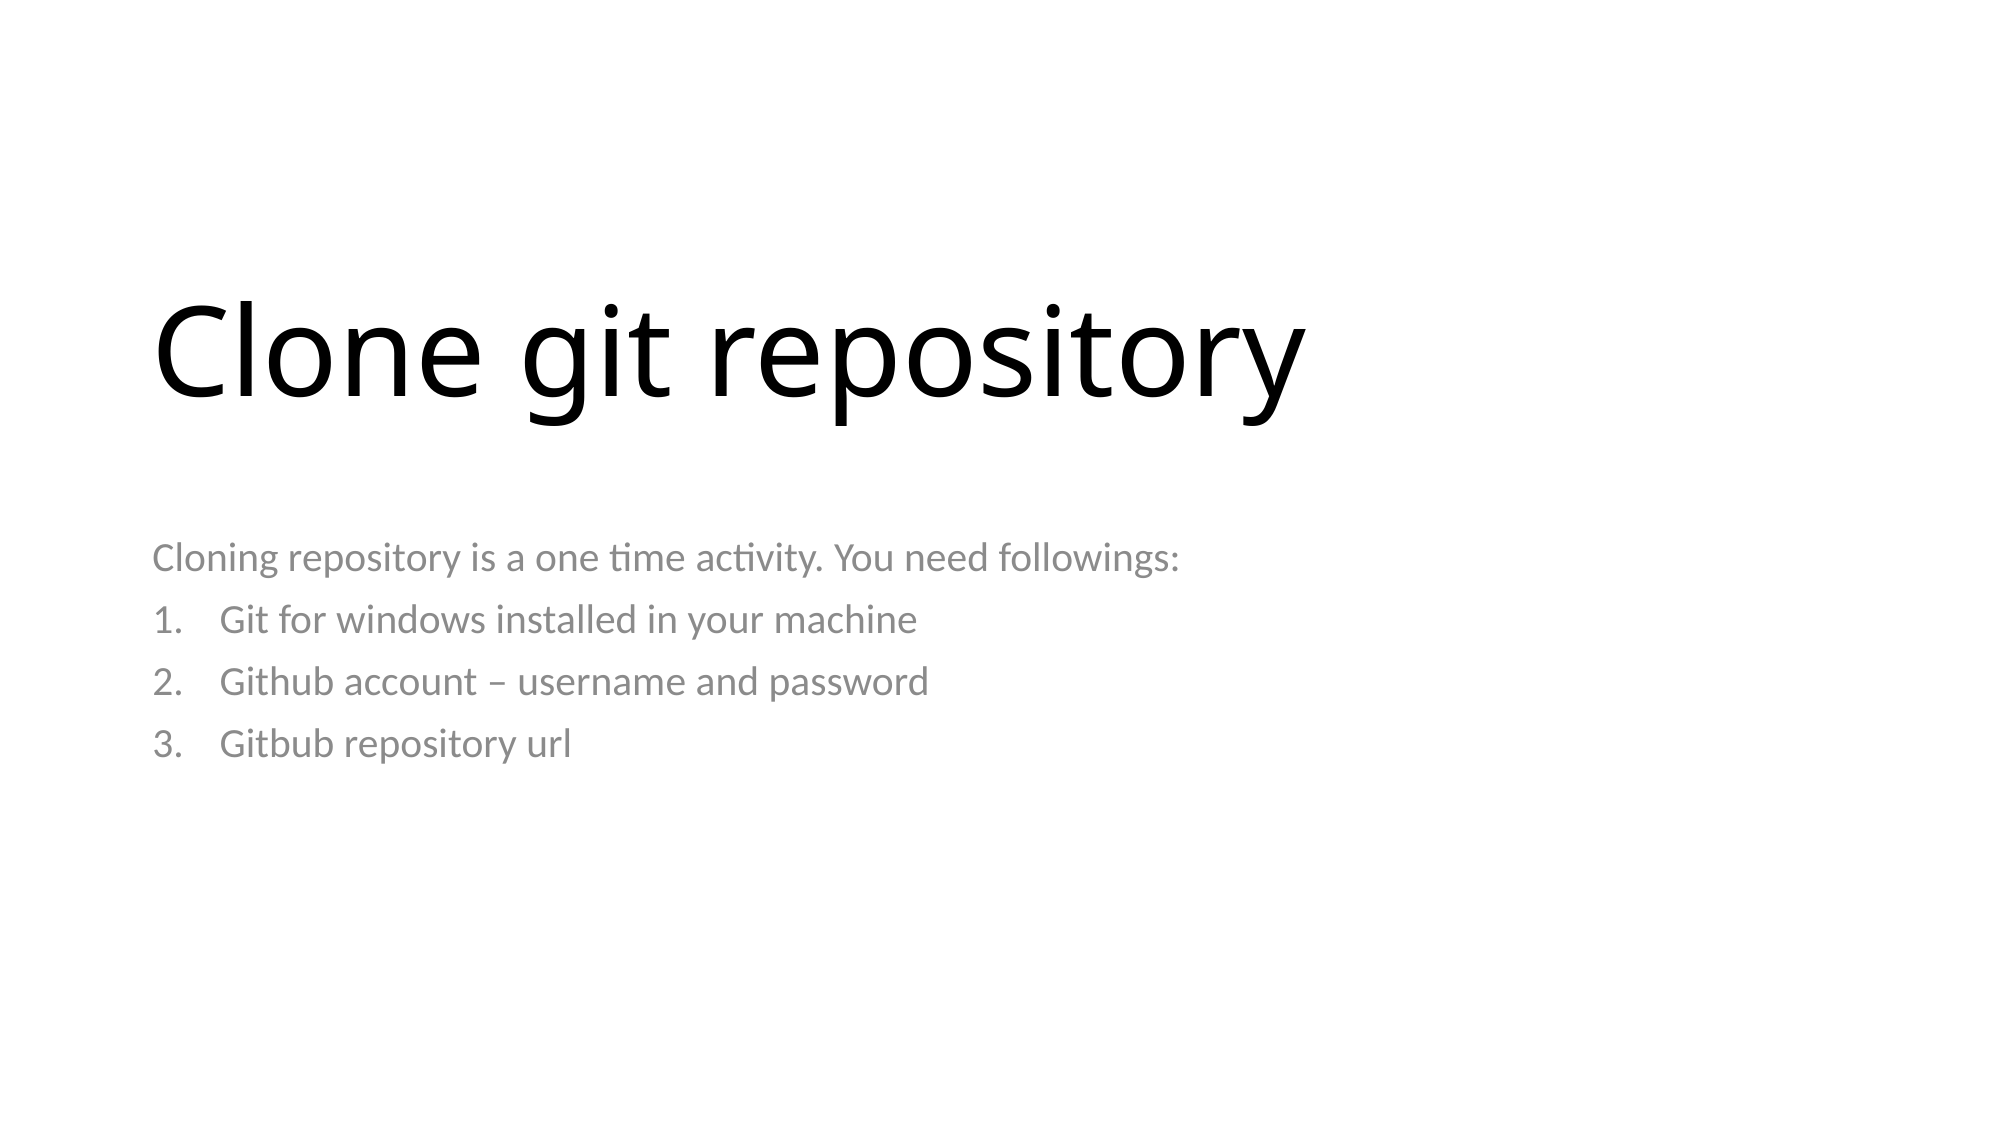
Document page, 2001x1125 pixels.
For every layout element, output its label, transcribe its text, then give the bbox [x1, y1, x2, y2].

title Clone git repository [136, 280, 1862, 432]
list Cloning repository is a one time activity. You need followings: Git for windows installed in your machine Github account – username and password Gitbub repository url [137, 527, 1863, 774]
